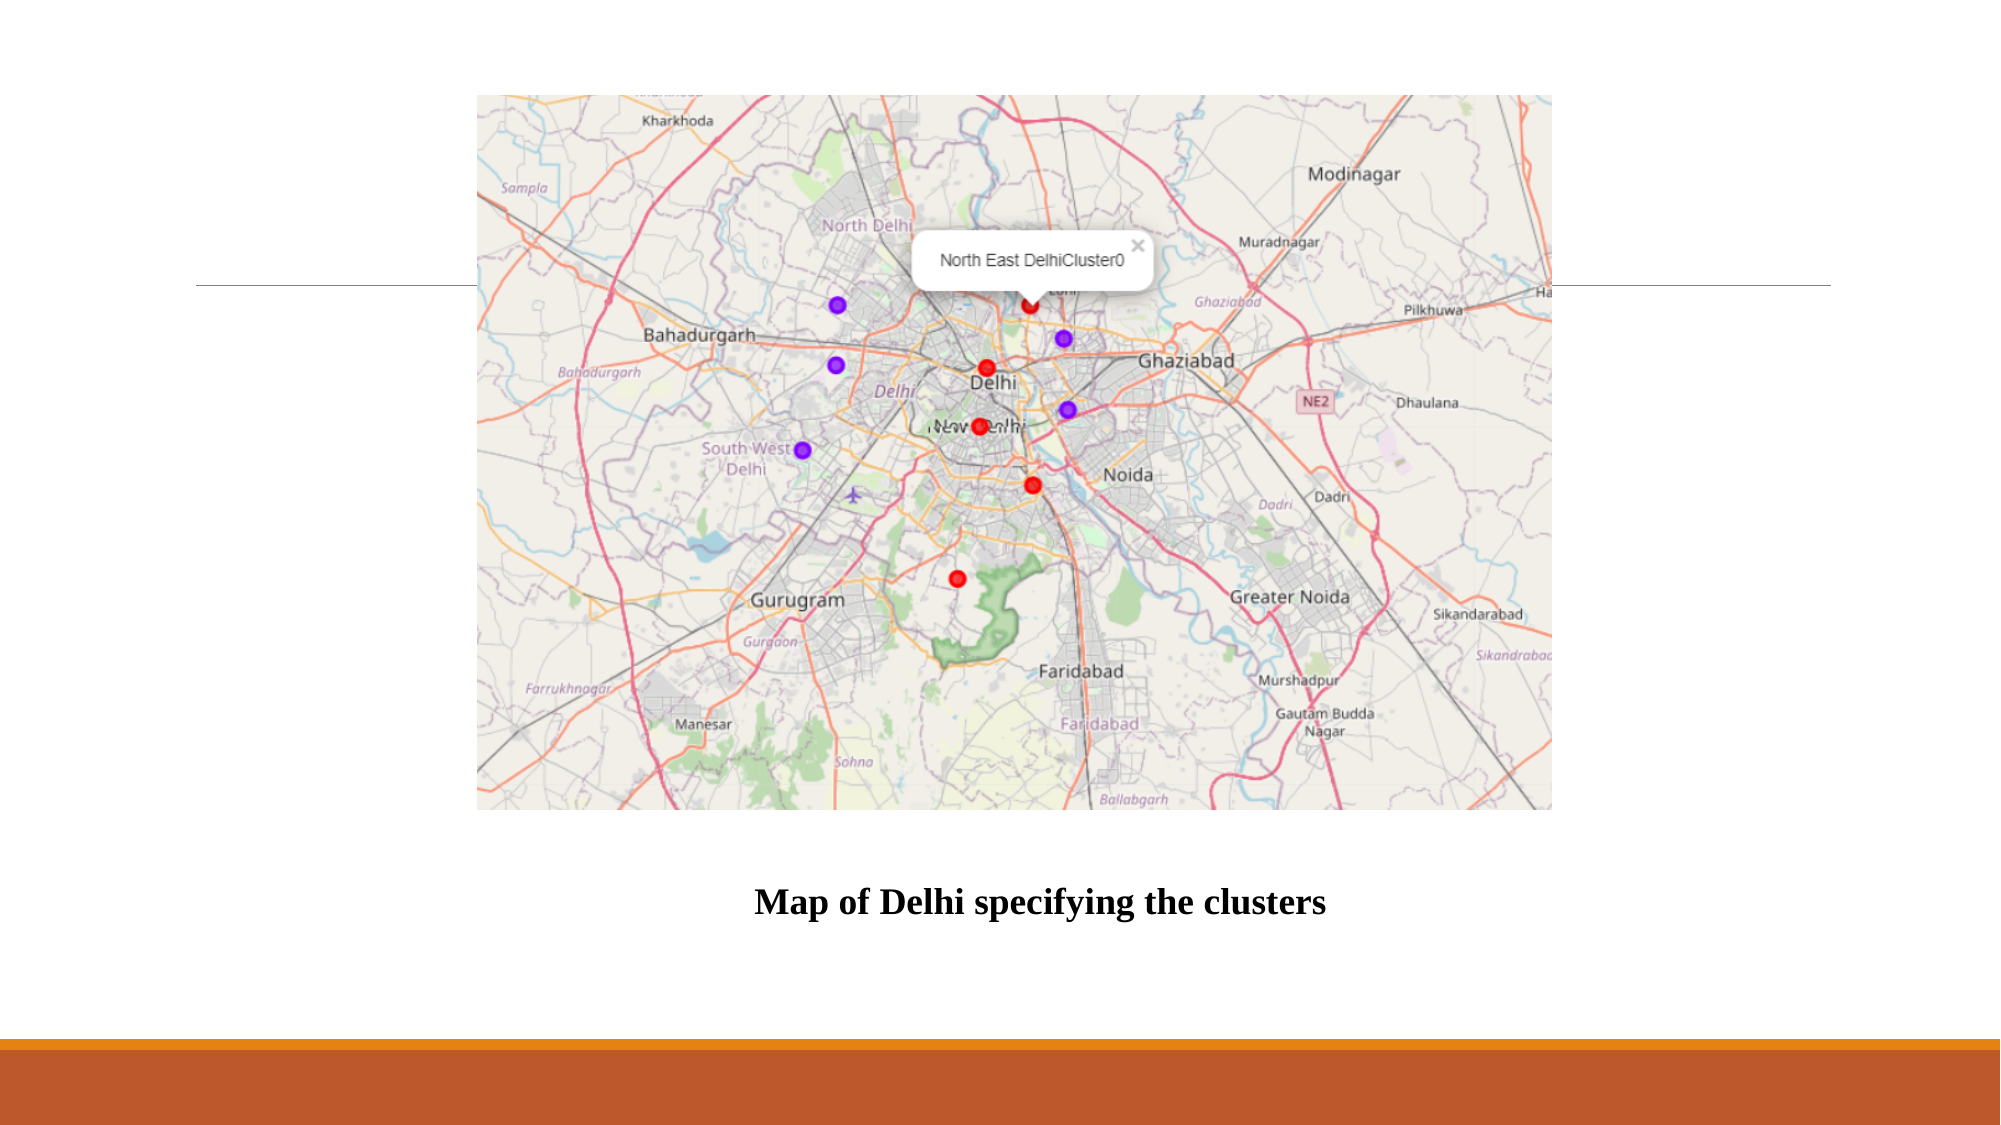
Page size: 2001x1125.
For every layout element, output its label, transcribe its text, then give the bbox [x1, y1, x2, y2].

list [477, 95, 1552, 810]
text_box Map of Delhi specifying the clusters [739, 866, 1342, 929]
